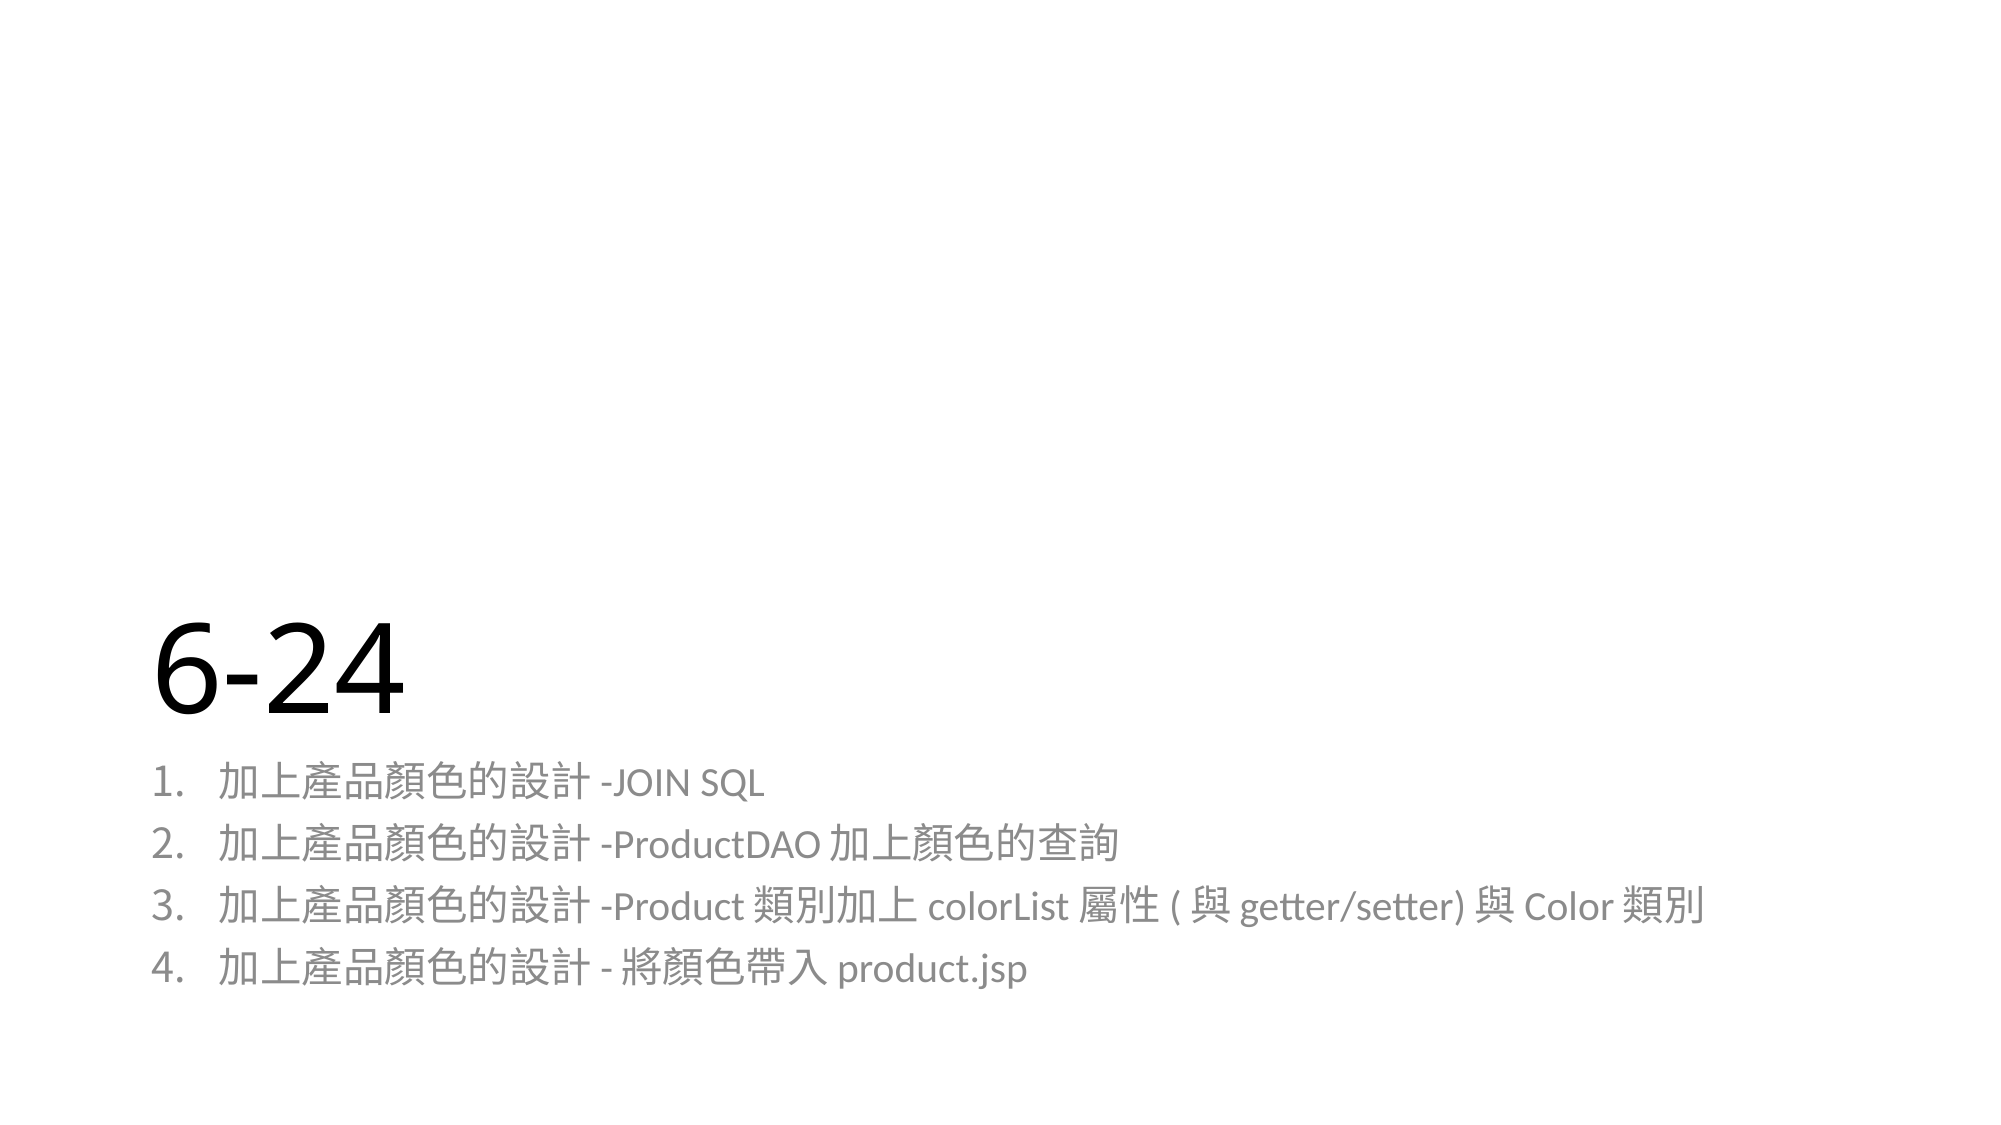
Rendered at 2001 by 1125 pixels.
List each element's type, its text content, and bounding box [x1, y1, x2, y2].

title 6-24 [136, 280, 1862, 749]
list 加上產品顏色的設計-JOIN SQL 加上產品顏色的設計-ProductDAO加上顏色的查詢 加上產品顏色的設計-Product類別加上colorList屬性(與getter/setter)與Color類別 加上產品顏色的設計-將顏色帶入product.jsp [136, 752, 1862, 999]
